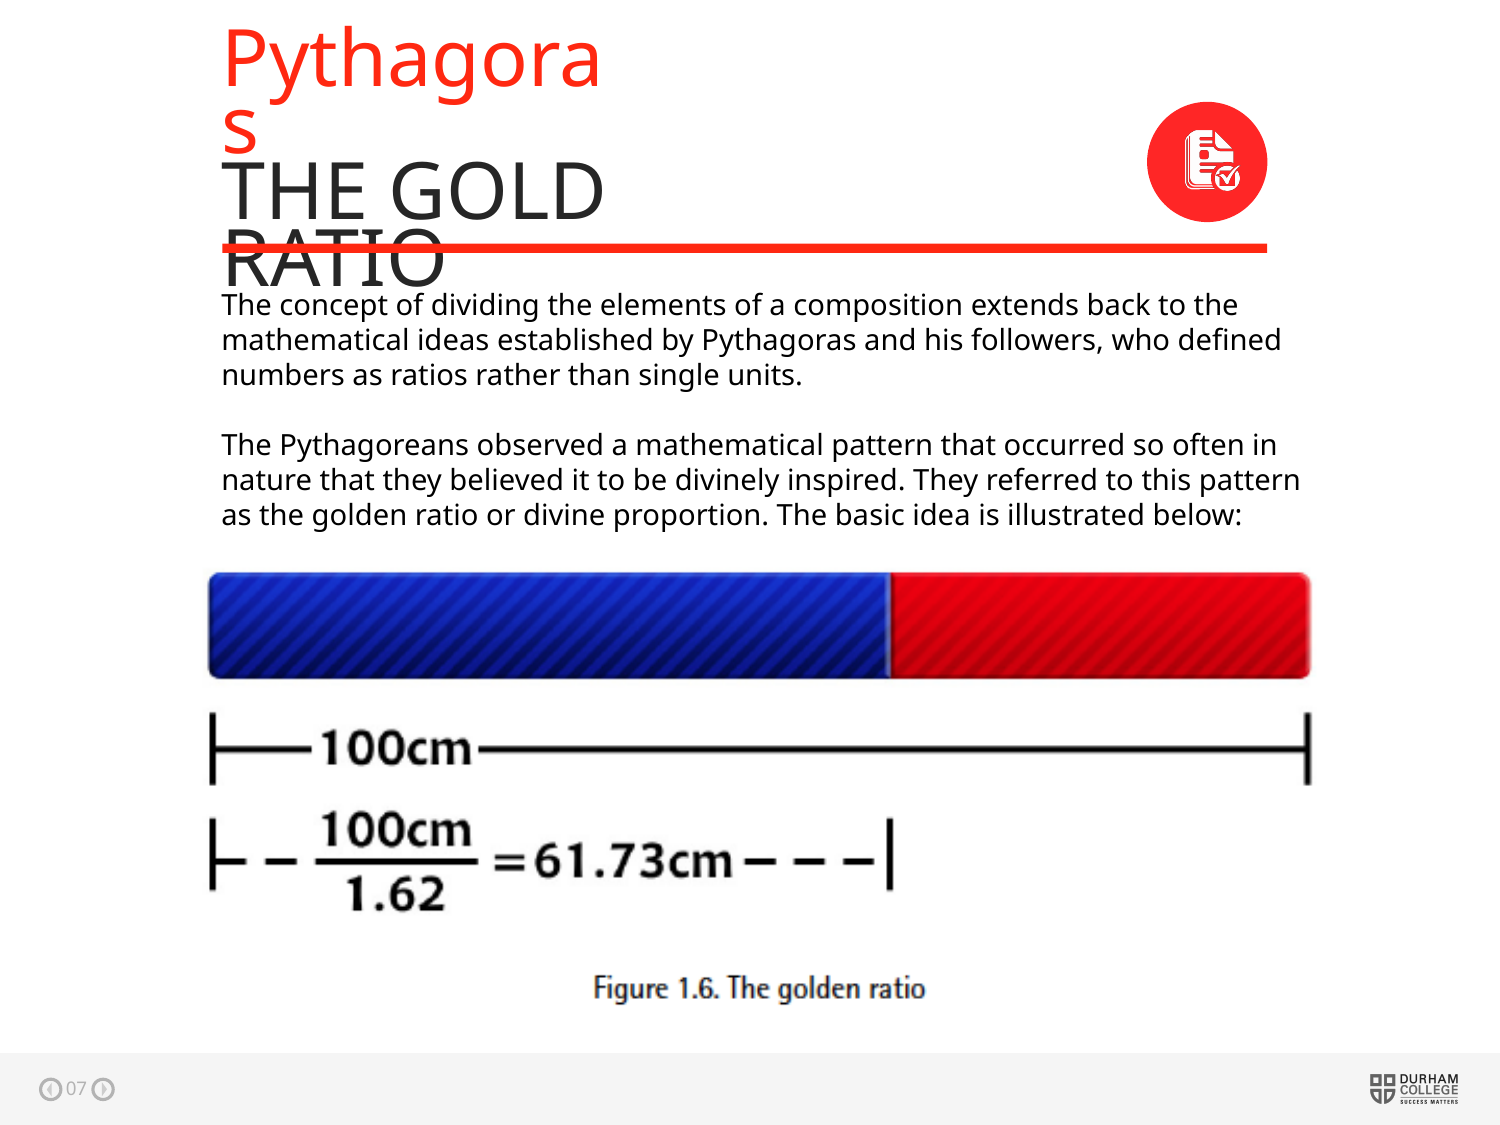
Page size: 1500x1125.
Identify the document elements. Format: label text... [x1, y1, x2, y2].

text_box [1147, 101, 1268, 223]
text_box Pythagoras THE GOLD RATIO [221, 78, 616, 256]
text_box The concept of dividing the elements of a composition extends back to the mathematical ideas established by Pythagoras and his followers, who defined numbers as ratios rather than single units. The Pythagoreans observed a mathematical pattern that occurred so often in nature that they believed it to be divinely inspired. They referred to this pattern as the golden ratio or divine proportion. The basic idea is illustrated below: [206, 278, 1329, 539]
text_box [222, 243, 1268, 253]
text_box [0, 1052, 1500, 1125]
picture [1363, 1070, 1465, 1109]
picture [1185, 130, 1241, 191]
picture [182, 550, 1330, 1026]
